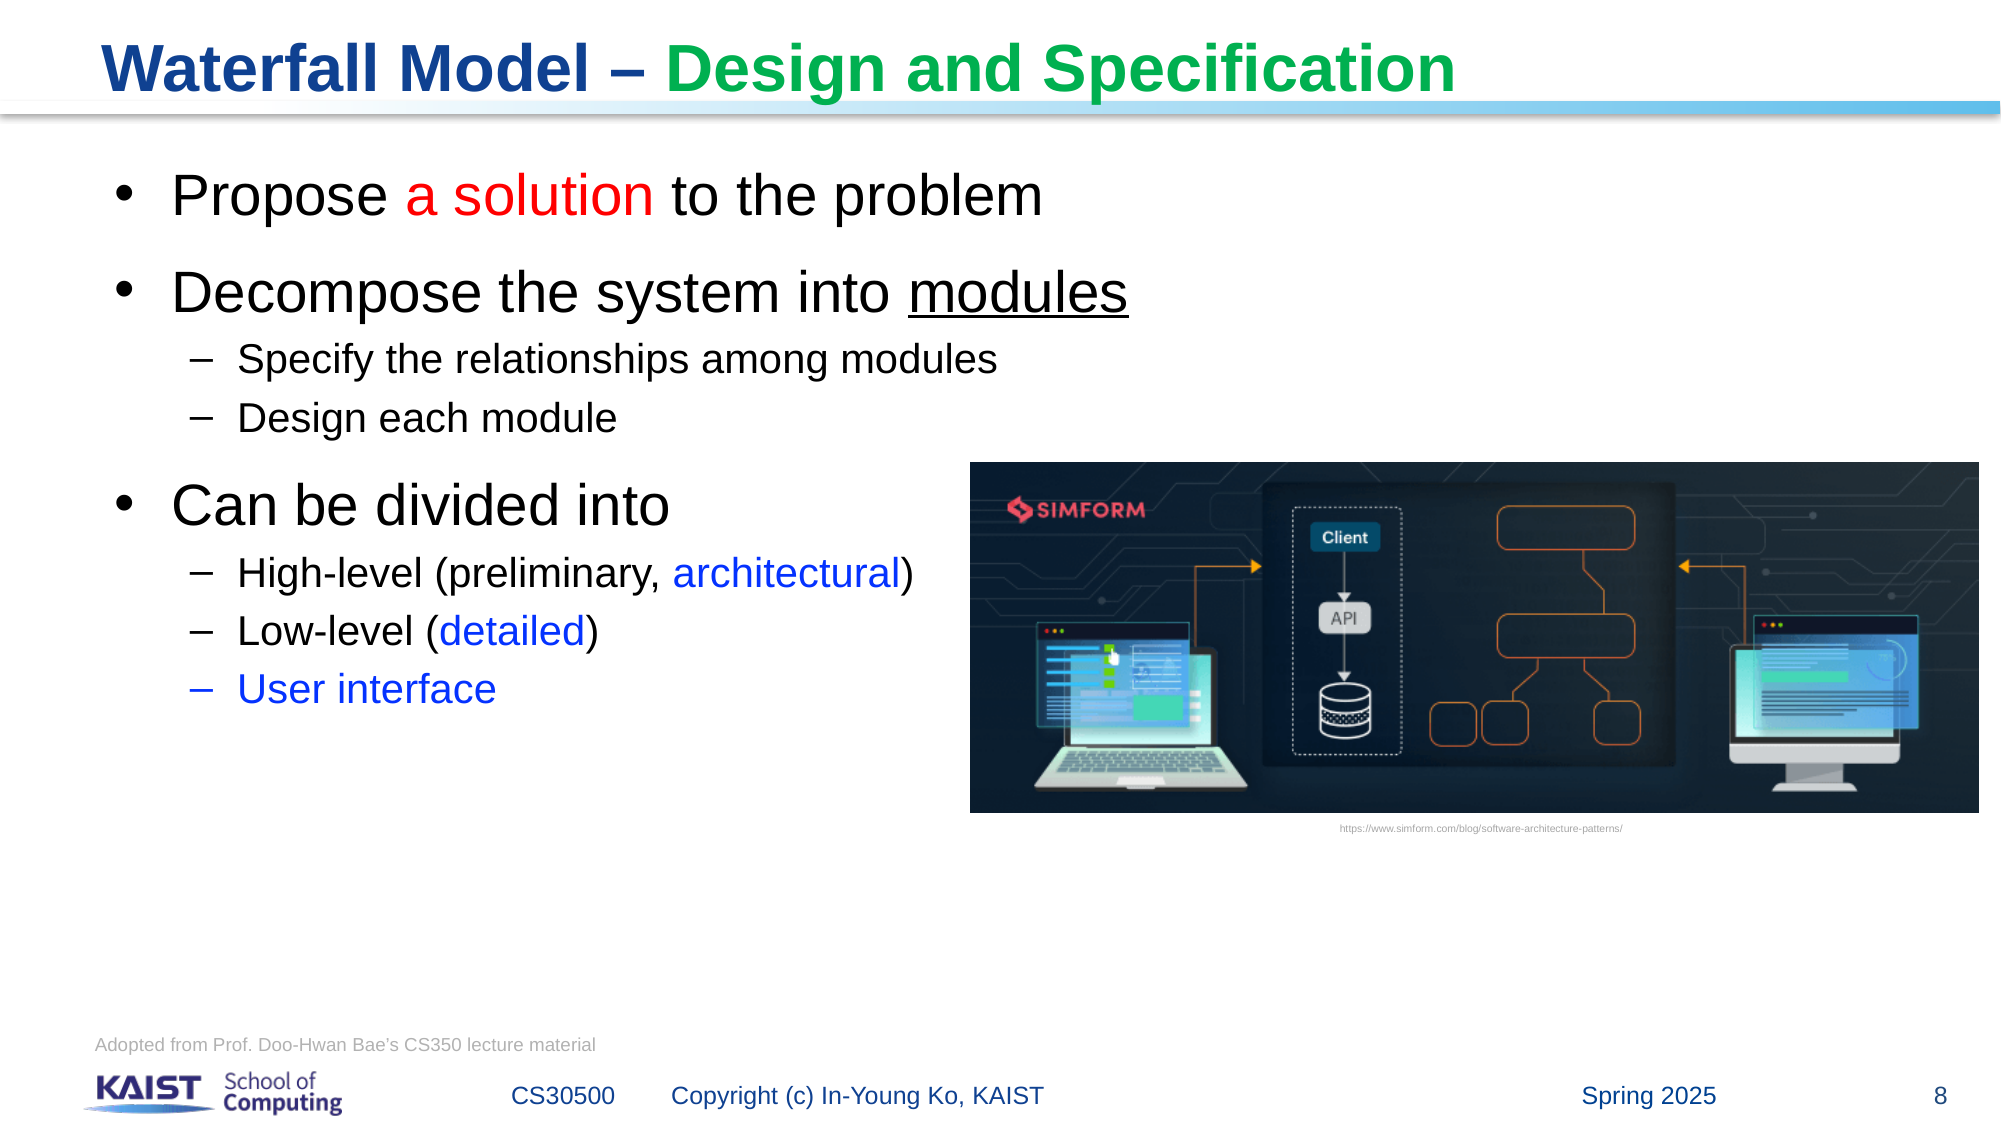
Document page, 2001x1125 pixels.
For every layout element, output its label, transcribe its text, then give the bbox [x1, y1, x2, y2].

picture [80, 1063, 342, 1125]
list Propose a solution to the problem Decompose the system into modules Specify the relationships among modules Design each module Can be divided into High-level (preliminary, architectural) Low-level (detailed) User interface [99, 149, 1914, 1038]
picture [970, 462, 1980, 813]
text_box https://www.simform.com/blog/software-architecture-patterns/ [1324, 822, 1667, 842]
title Waterfall Model – Design and Specification [86, 19, 1914, 112]
footer CS30500 Copyright (c) In-Young Ko, KAIST [496, 1065, 1517, 1125]
slide_number Spring 2025 [1566, 1064, 1800, 1125]
text_box Adopted from Prof. Doo-Hwan Bae’s CS350 lecture material [79, 1025, 611, 1063]
slide_number 8 [1833, 1065, 1963, 1125]
